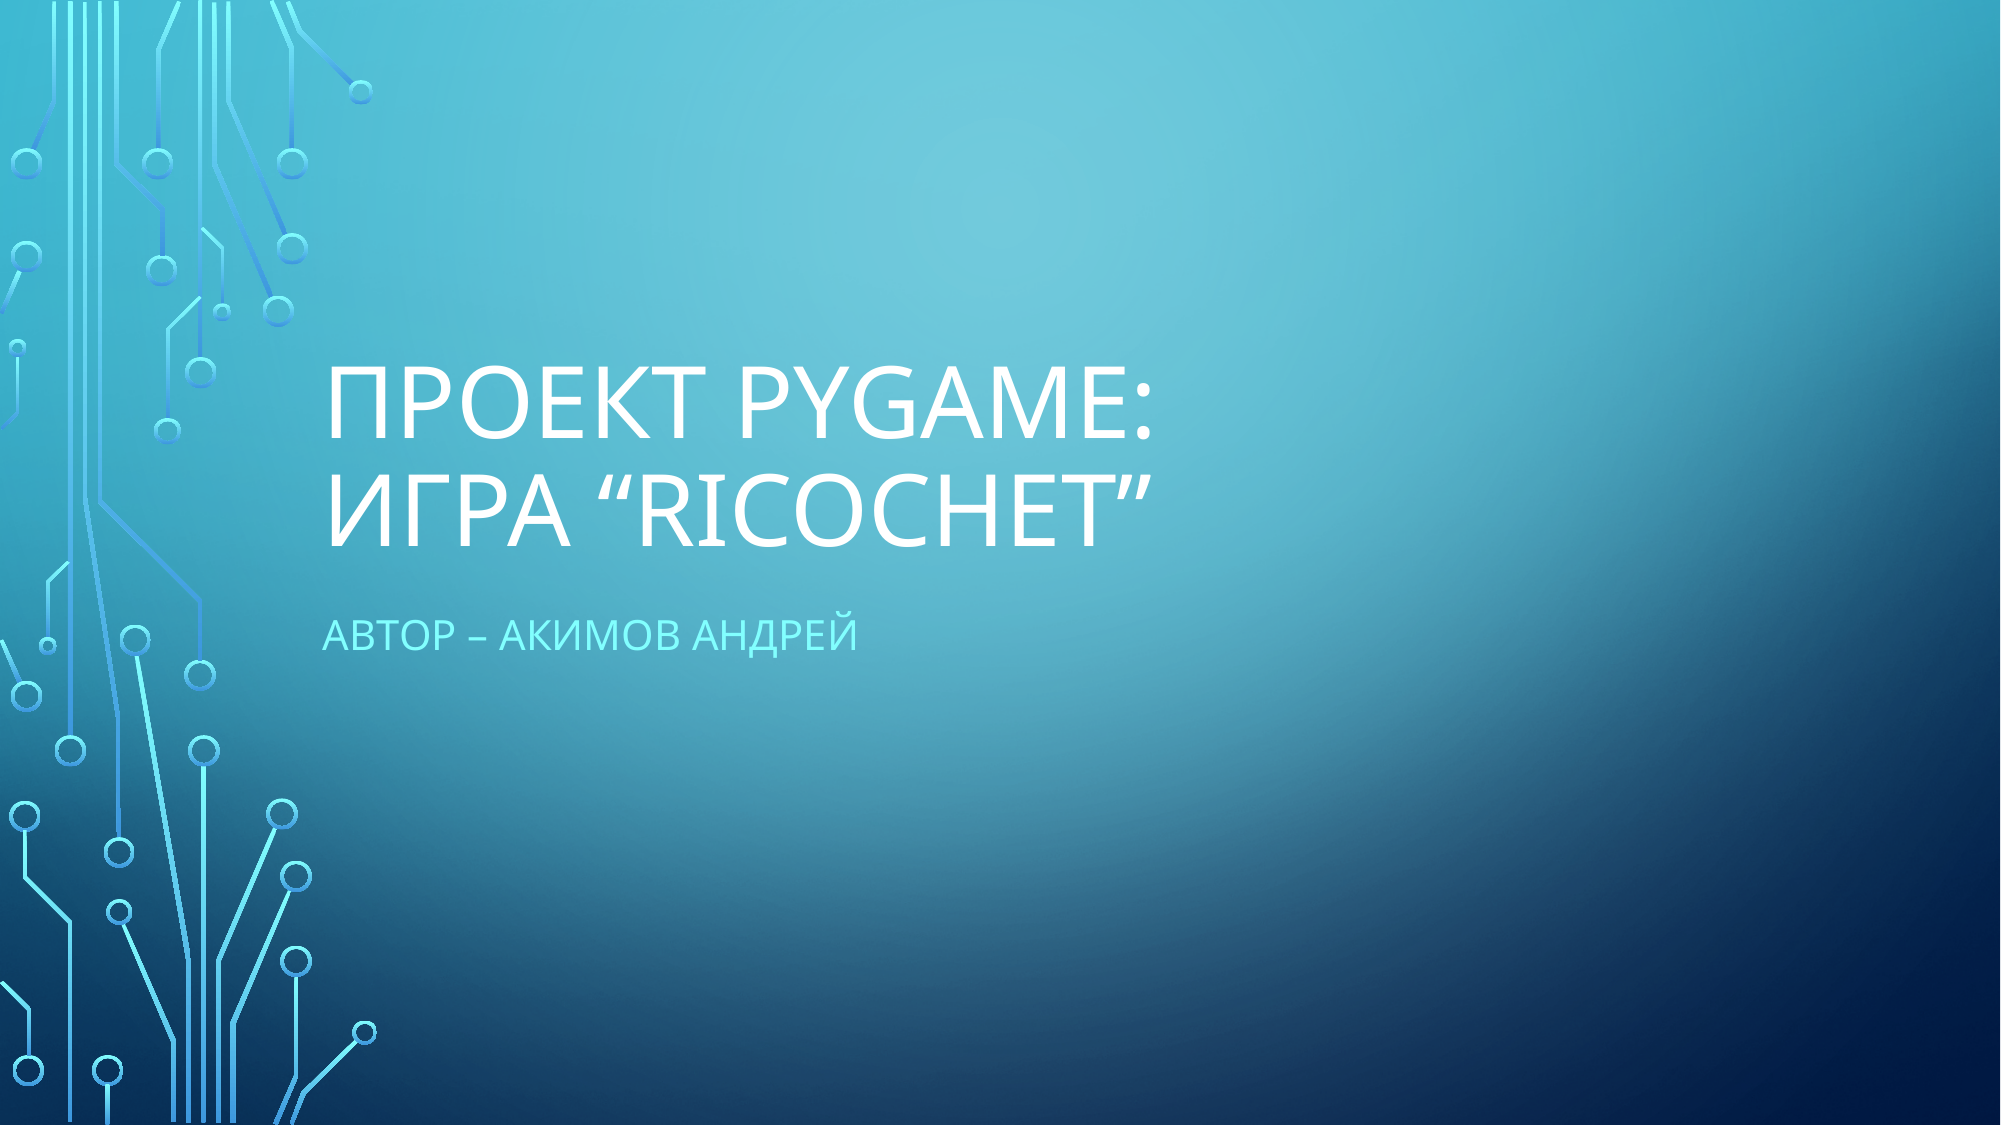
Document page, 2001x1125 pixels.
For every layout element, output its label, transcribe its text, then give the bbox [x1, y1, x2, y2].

title Проект pygame: игра “ricochet” [307, 184, 1750, 576]
subtitle Автор – акимов андрей [307, 590, 1750, 863]
